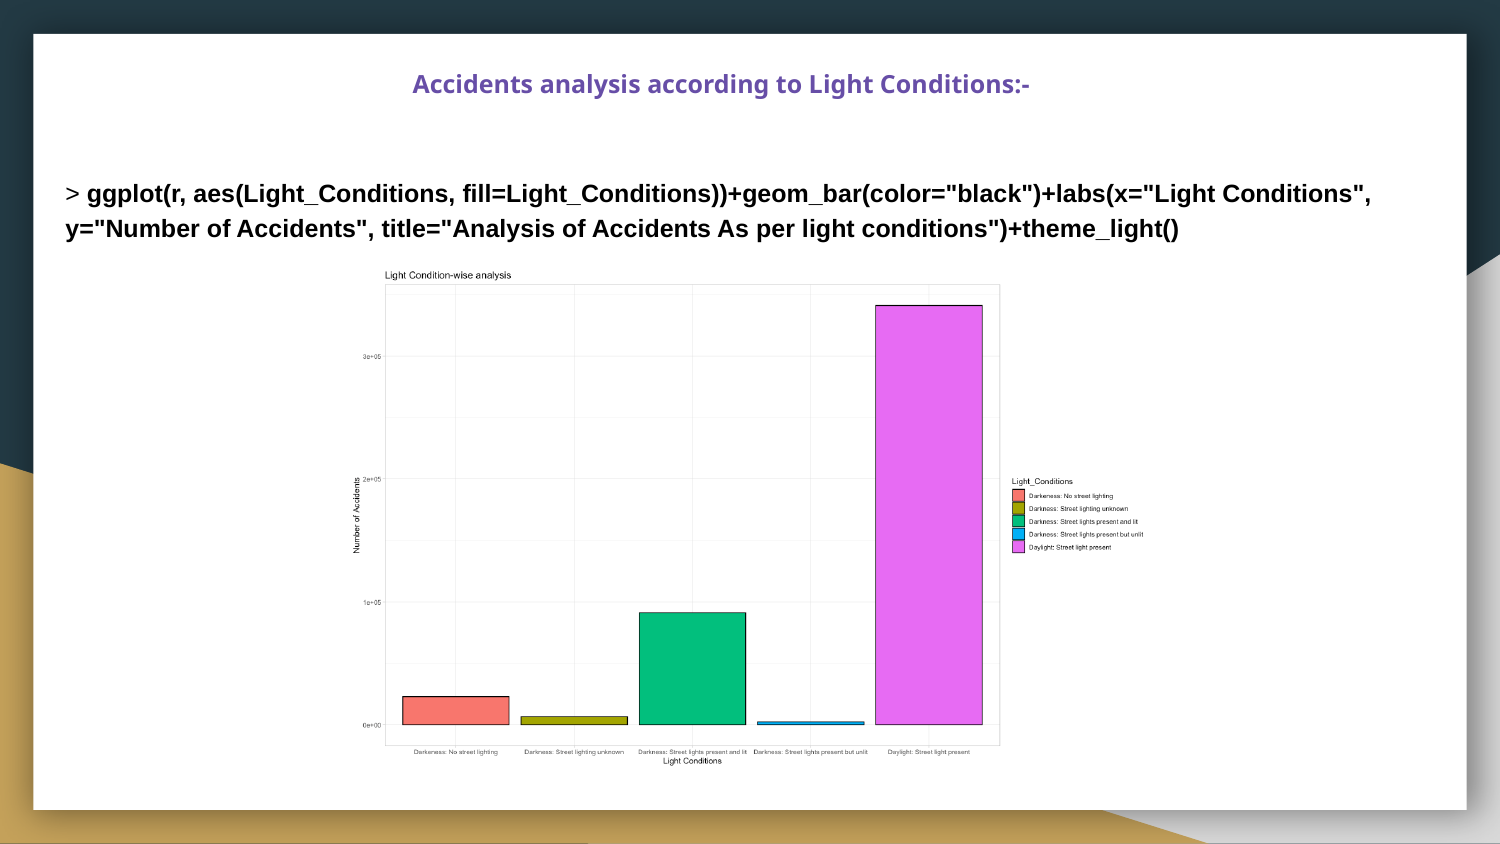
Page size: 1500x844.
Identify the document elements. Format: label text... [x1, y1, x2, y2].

picture [348, 266, 1152, 769]
title Accidents analysis according to Light Conditions:- [106, 48, 1338, 138]
list > ggplot(r, aes(Light_Conditions, fill=Light_Conditions))+geom_bar(color="black")+labs(x="Light Conditions", y="Number of Accidents", title="Analysis of Accidents As per light conditions")+theme_light() [50, 158, 1450, 759]
